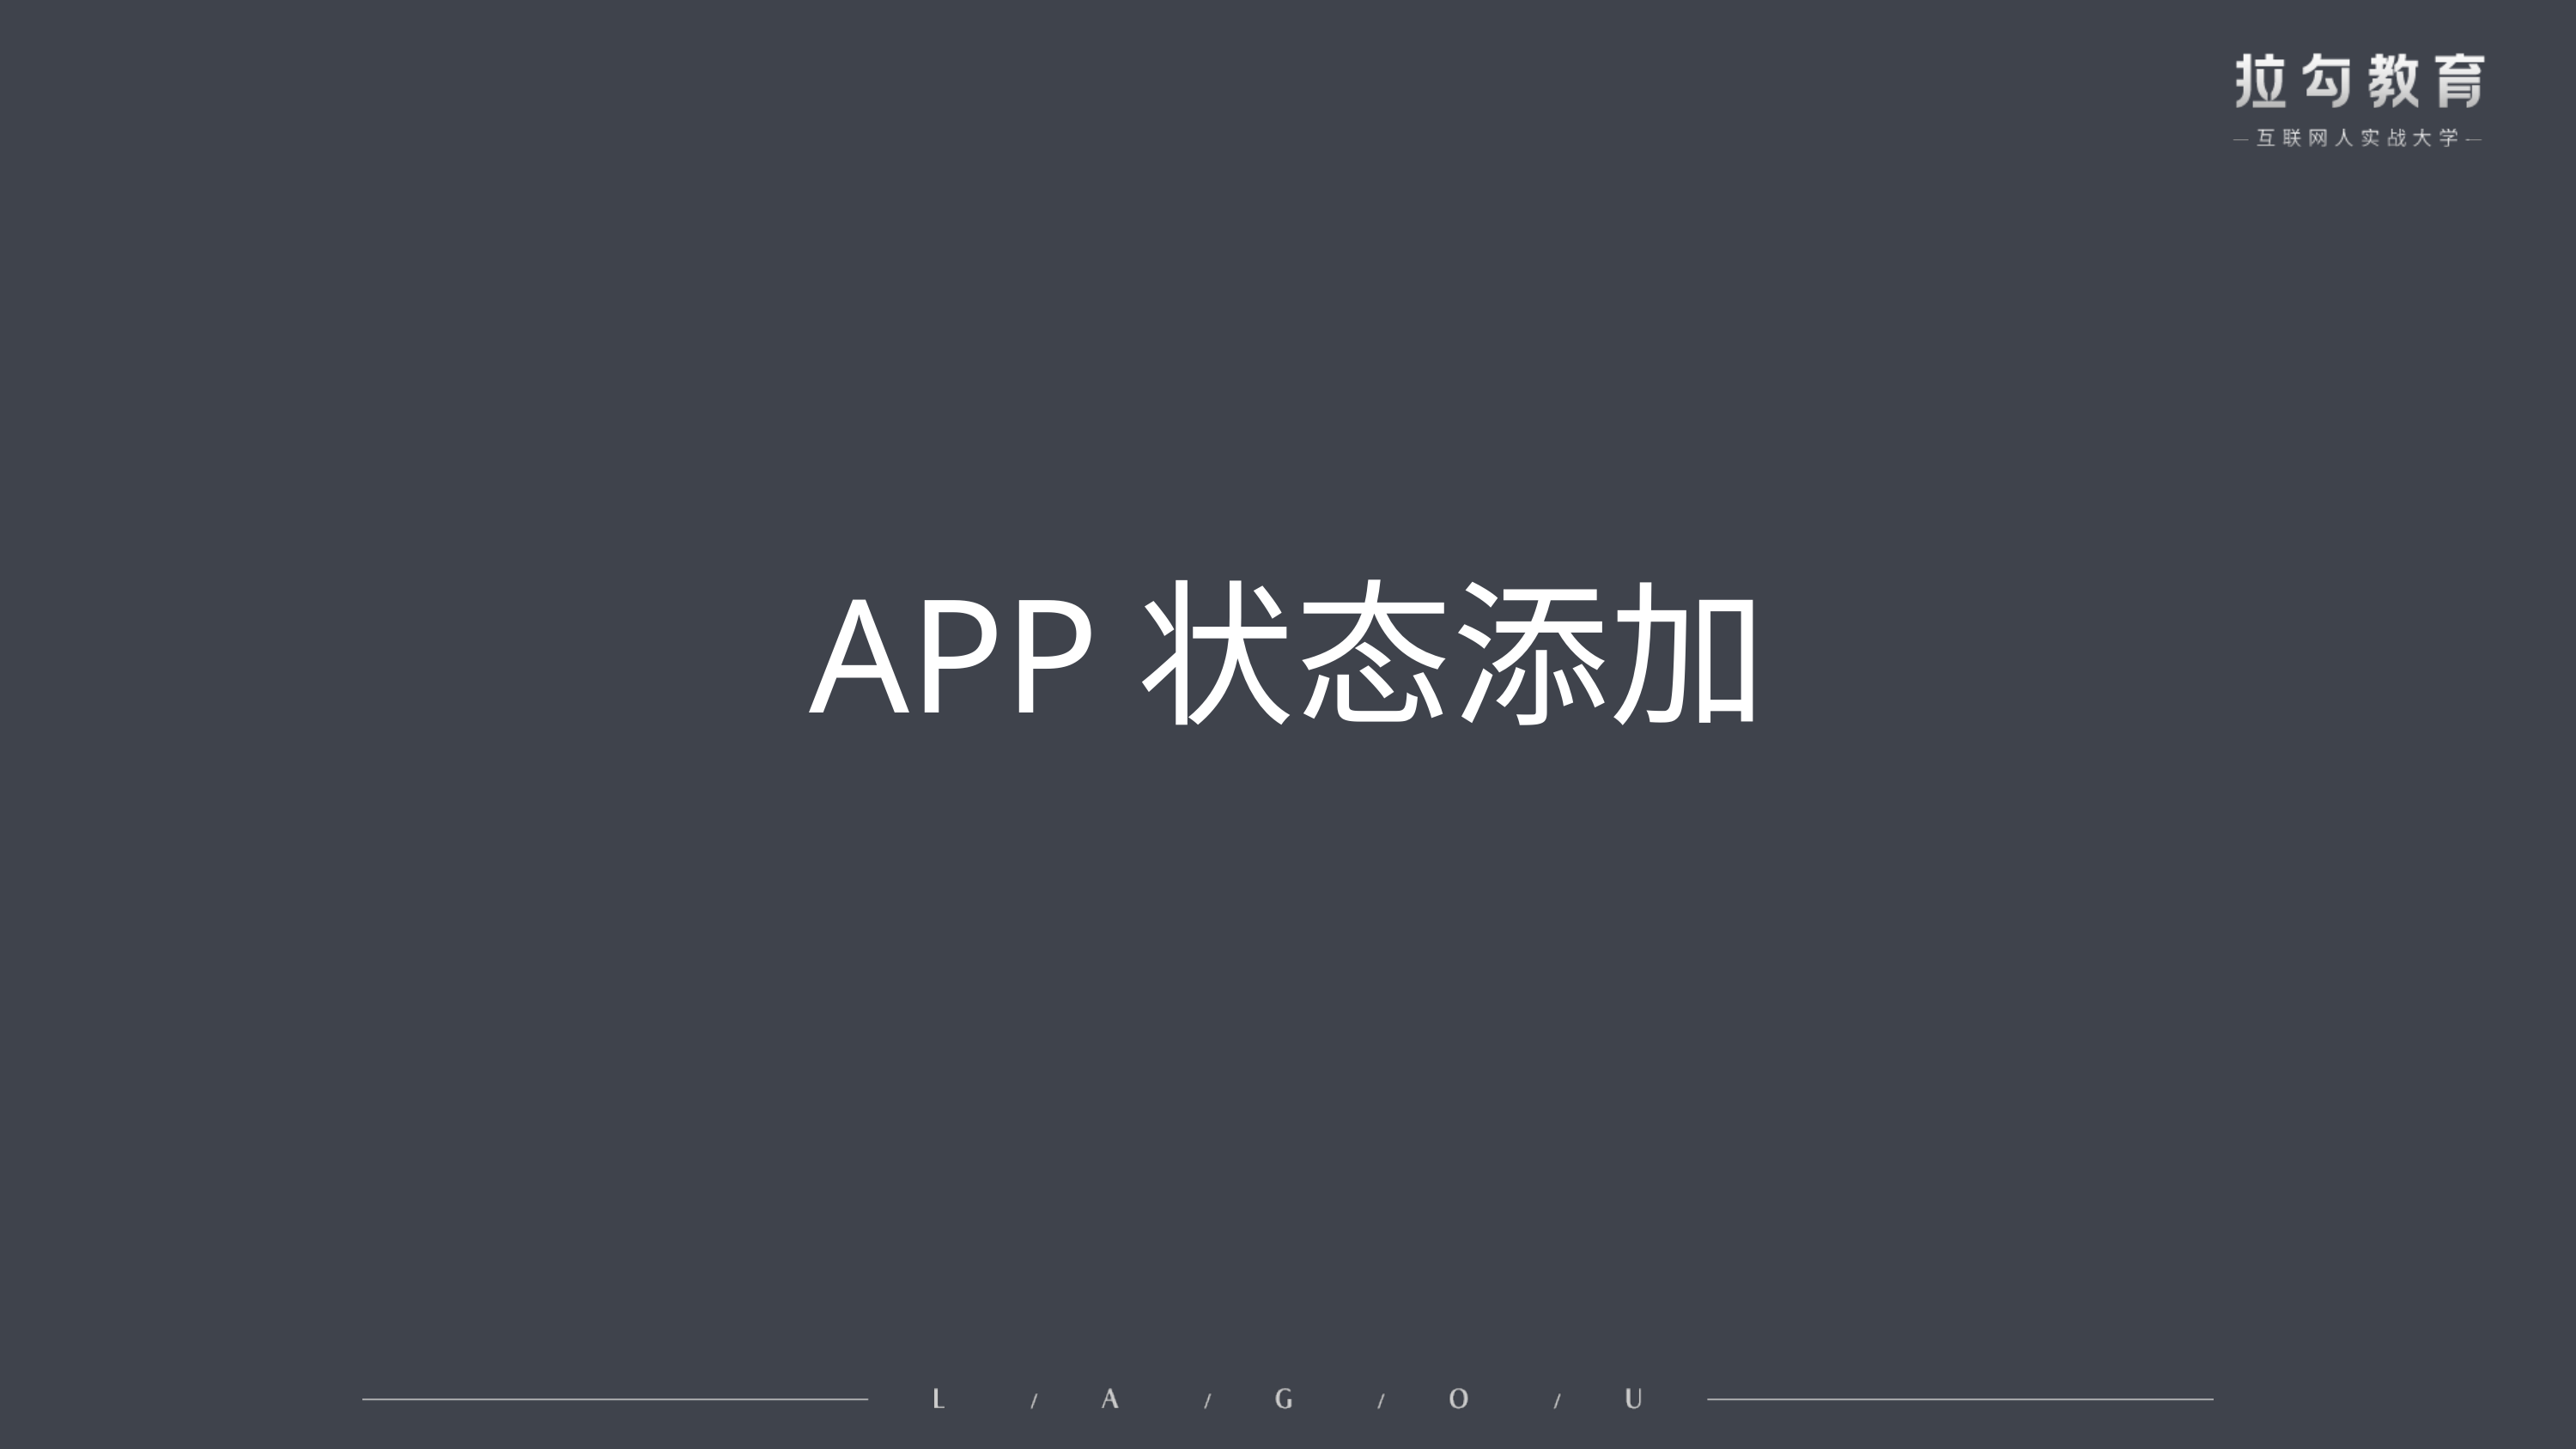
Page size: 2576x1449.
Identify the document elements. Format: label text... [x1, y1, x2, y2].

picture [2182, 11, 2541, 197]
picture [362, 1374, 2214, 1425]
title APP状态添加 [177, 361, 2399, 754]
